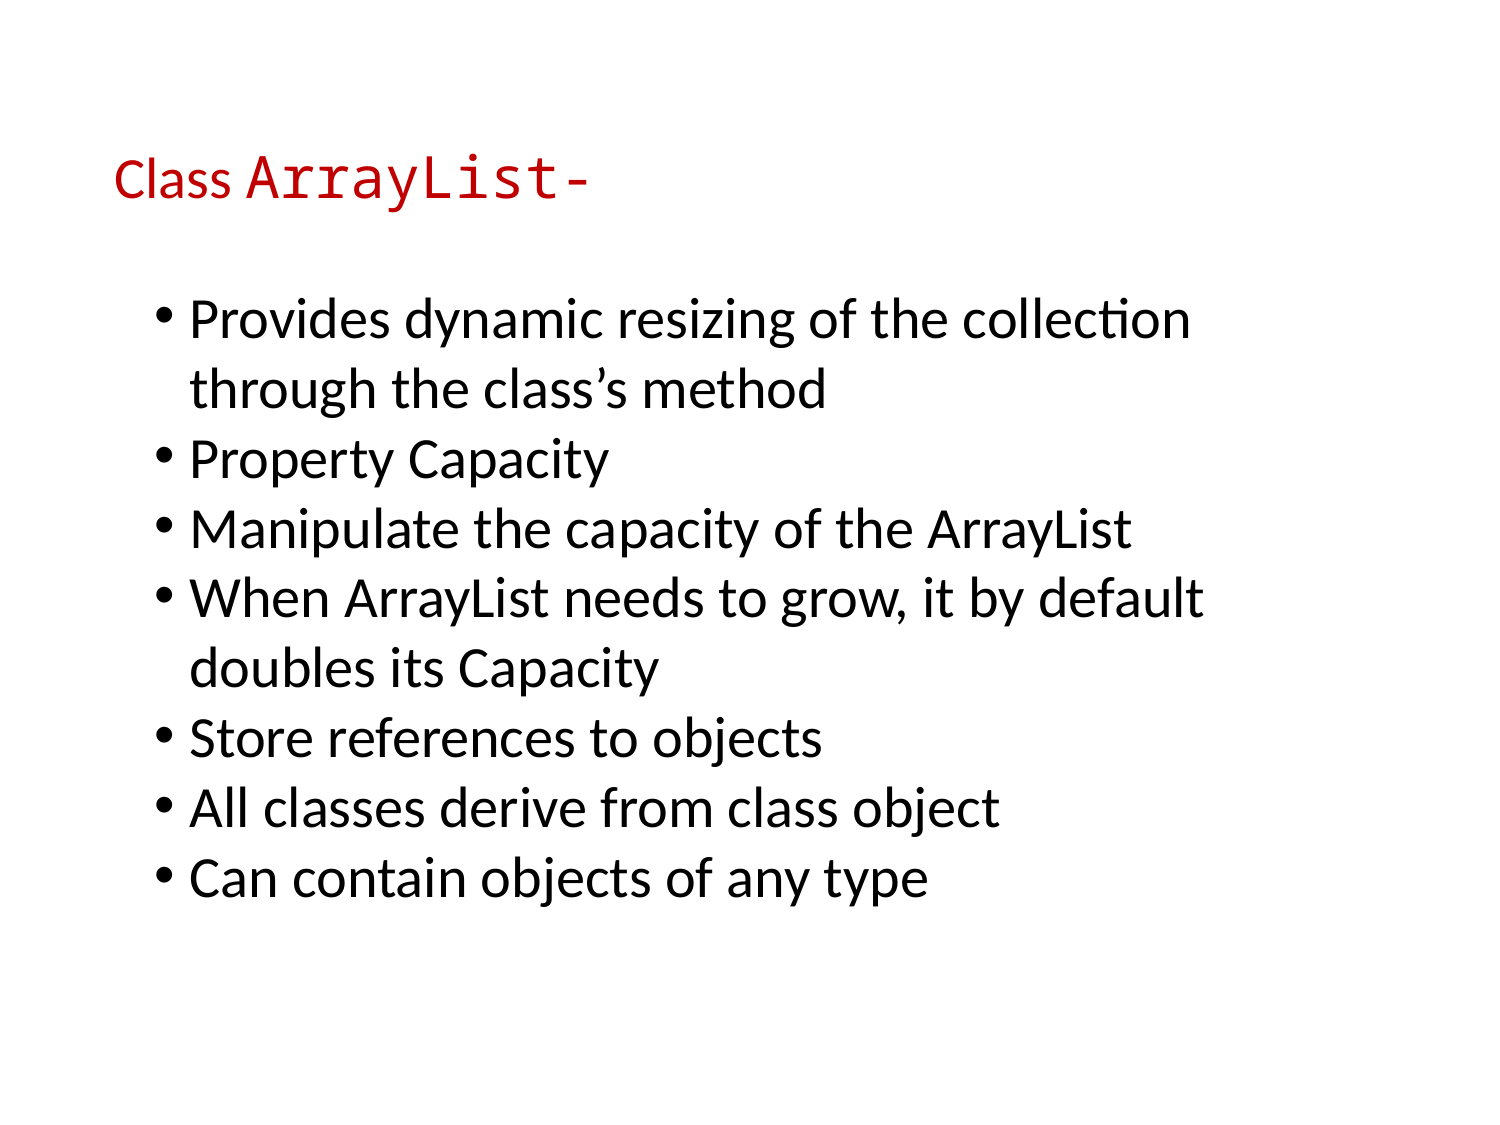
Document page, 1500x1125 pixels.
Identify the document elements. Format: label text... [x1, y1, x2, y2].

text_box Class ArrayList- Provides dynamic resizing of the collection through the class’s method Property Capacity Manipulate the capacity of the ArrayList When ArrayList needs to grow, it by default doubles its Capacity Store references to objects All classes derive from class object Can contain objects of any type [99, 62, 1288, 917]
